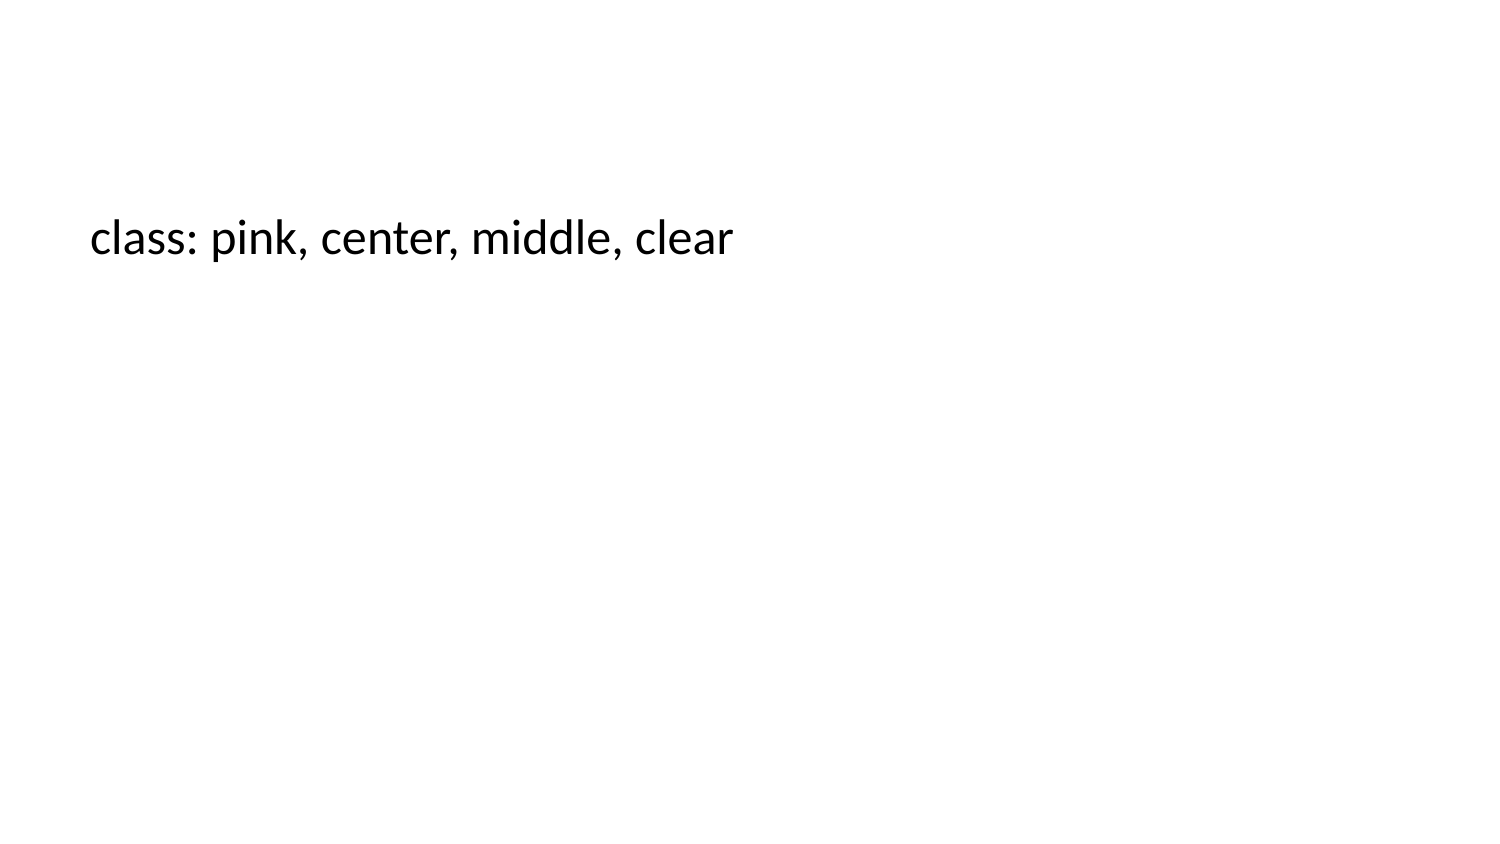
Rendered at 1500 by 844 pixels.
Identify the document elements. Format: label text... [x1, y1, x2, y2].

list class: pink, center, middle, clear [75, 196, 1425, 754]
